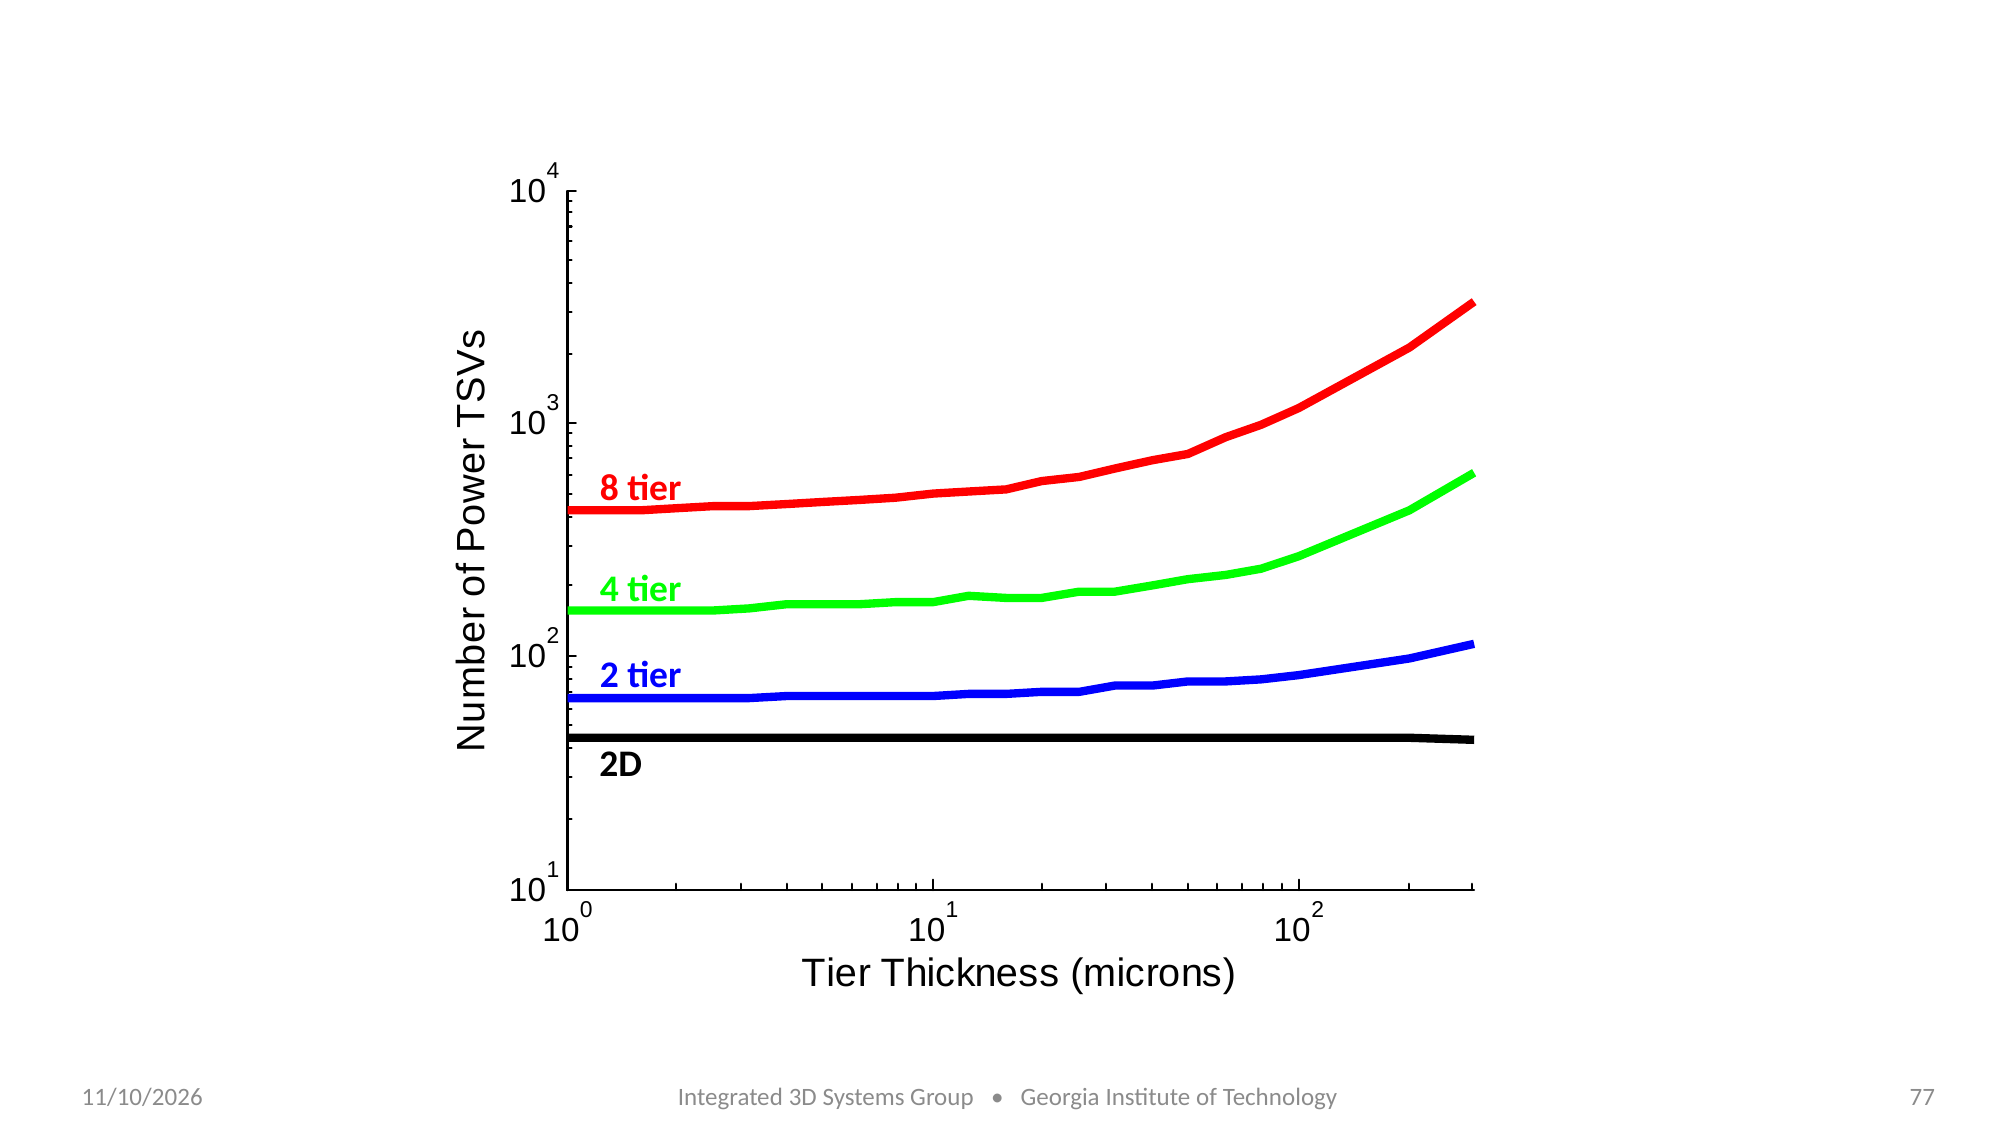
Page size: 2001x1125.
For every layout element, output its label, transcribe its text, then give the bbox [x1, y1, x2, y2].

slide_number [66, 1065, 500, 1125]
footer Integrated 3D Systems Group • Georgia Institute of Technology [516, 1065, 1500, 1125]
slide_number 77 [1516, 1065, 1950, 1125]
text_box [414, 123, 1586, 1001]
